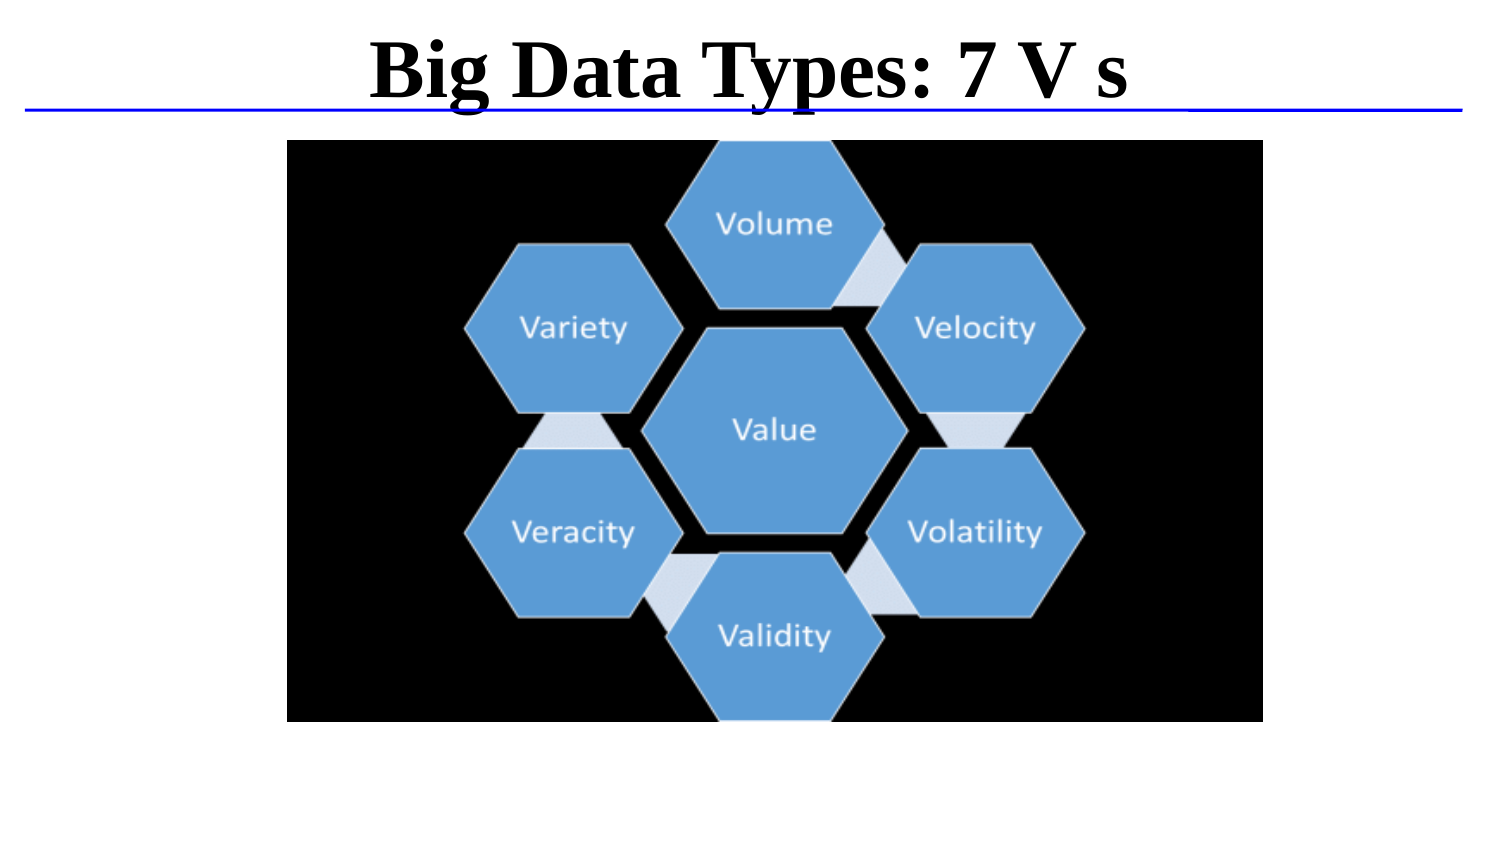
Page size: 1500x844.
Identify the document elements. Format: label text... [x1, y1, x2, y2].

picture [287, 140, 1263, 723]
title Big Data Types: 7 V s [75, 33, 1425, 94]
